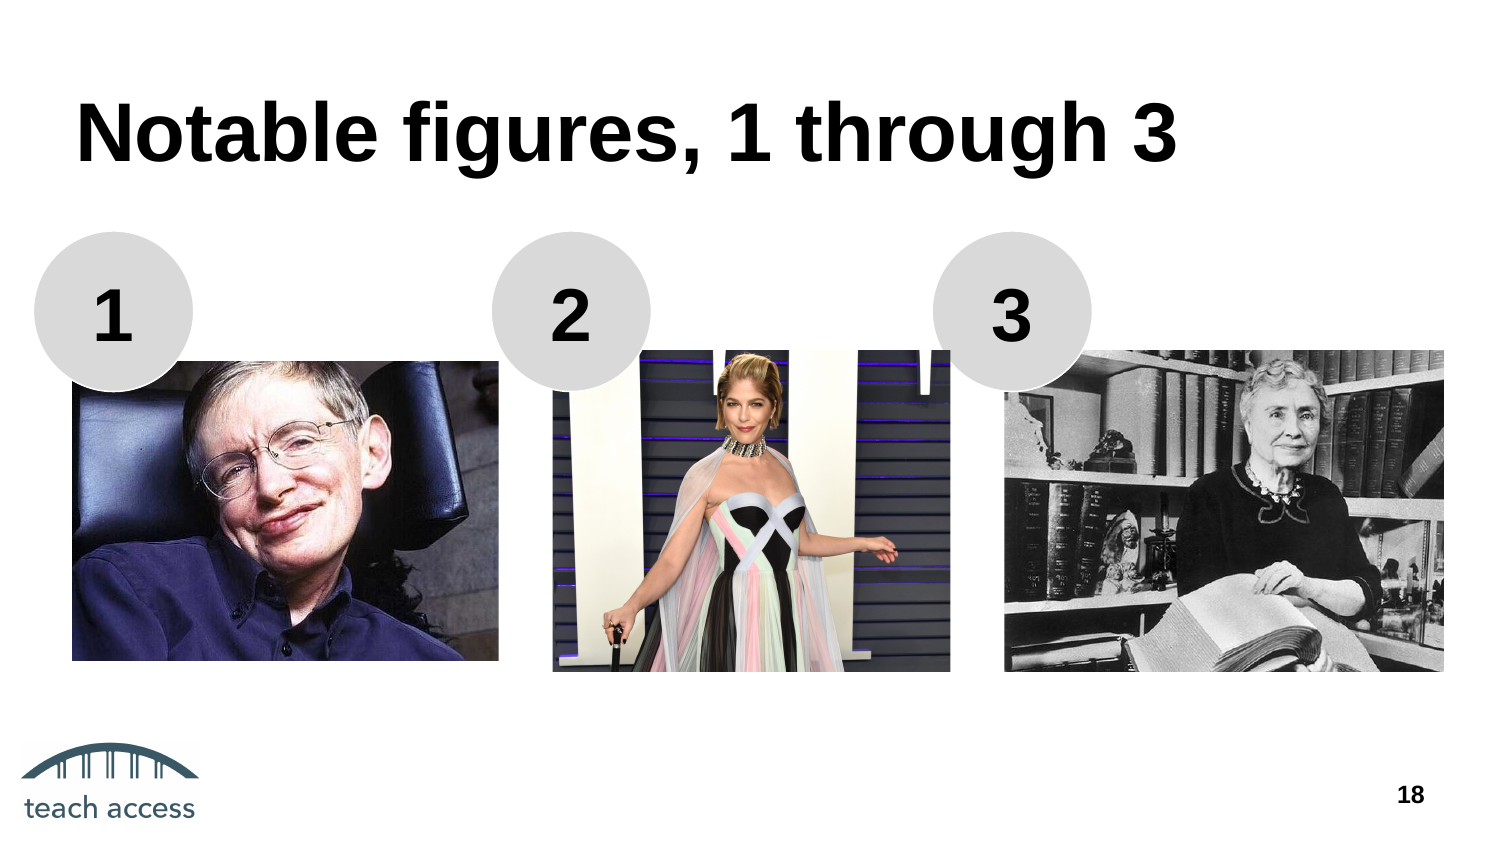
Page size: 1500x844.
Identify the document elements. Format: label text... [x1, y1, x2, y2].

text_box 3 [932, 230, 1093, 391]
slide_number ‹#› [1387, 771, 1425, 809]
title Notable figures, 1 through 3 [75, 97, 1238, 187]
picture [552, 350, 951, 673]
text_box 2 [491, 230, 652, 388]
picture [21, 741, 199, 821]
text_box 1 [33, 230, 194, 376]
picture [71, 361, 499, 662]
picture [1004, 350, 1445, 673]
